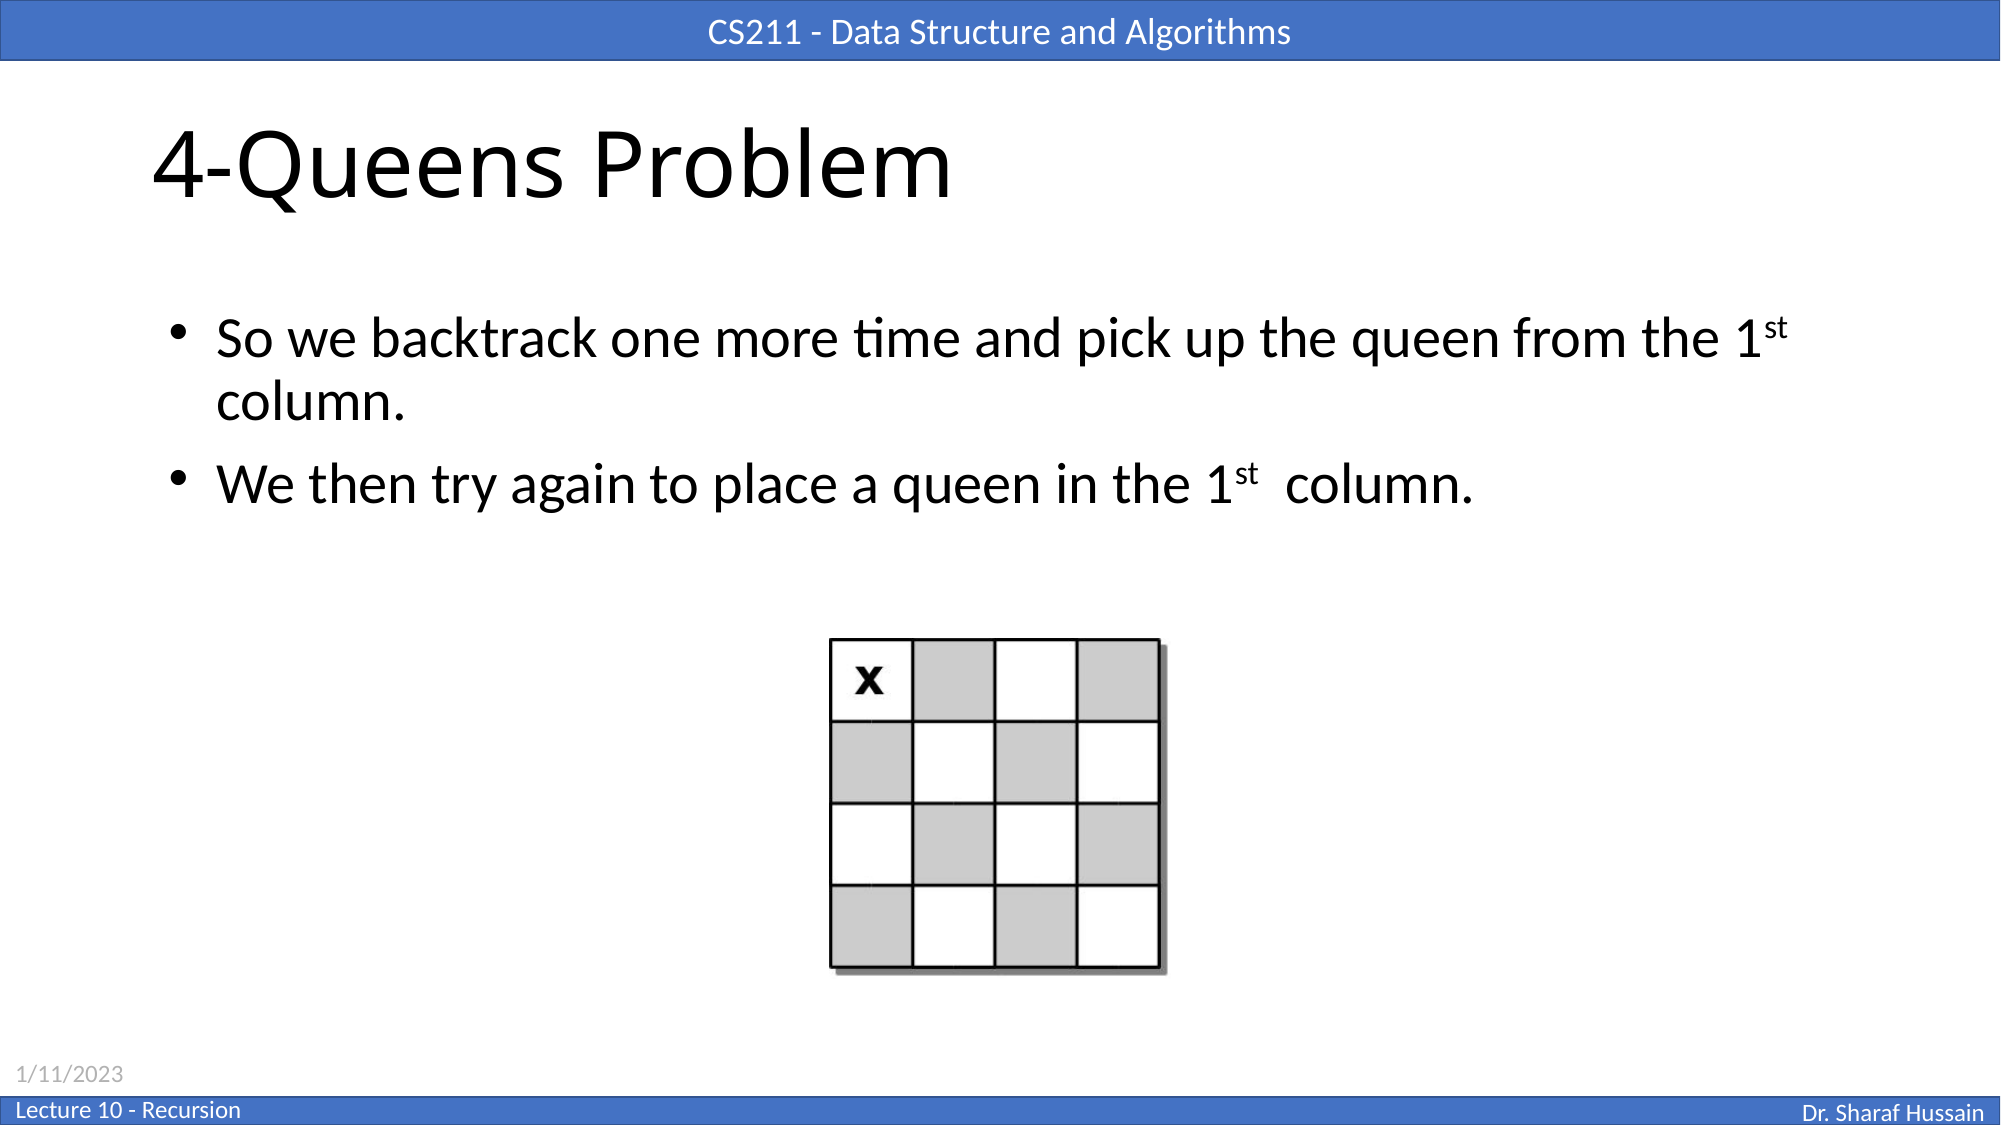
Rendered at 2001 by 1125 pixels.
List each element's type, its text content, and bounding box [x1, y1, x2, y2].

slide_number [0, 1042, 350, 1103]
title 4-Queens Problem [137, 59, 1863, 278]
picture [829, 638, 1171, 979]
list So we backtrack one more time and pick up the queen from the 1st column. We then try again to place a queen in the 1st column. [137, 299, 1863, 1014]
